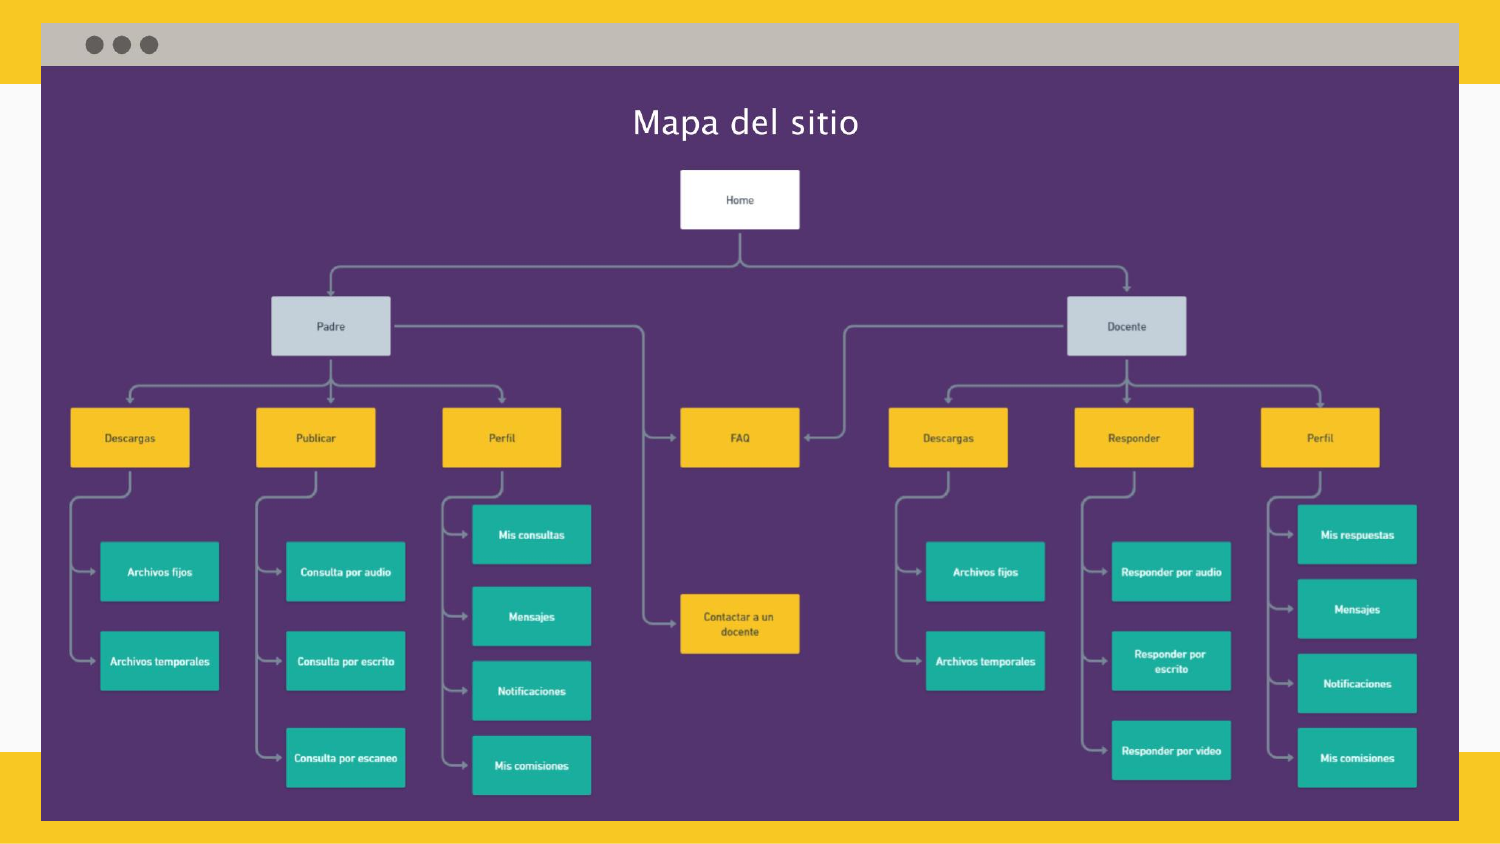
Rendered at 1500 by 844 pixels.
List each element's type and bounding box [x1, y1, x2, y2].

picture [40, 22, 1460, 821]
